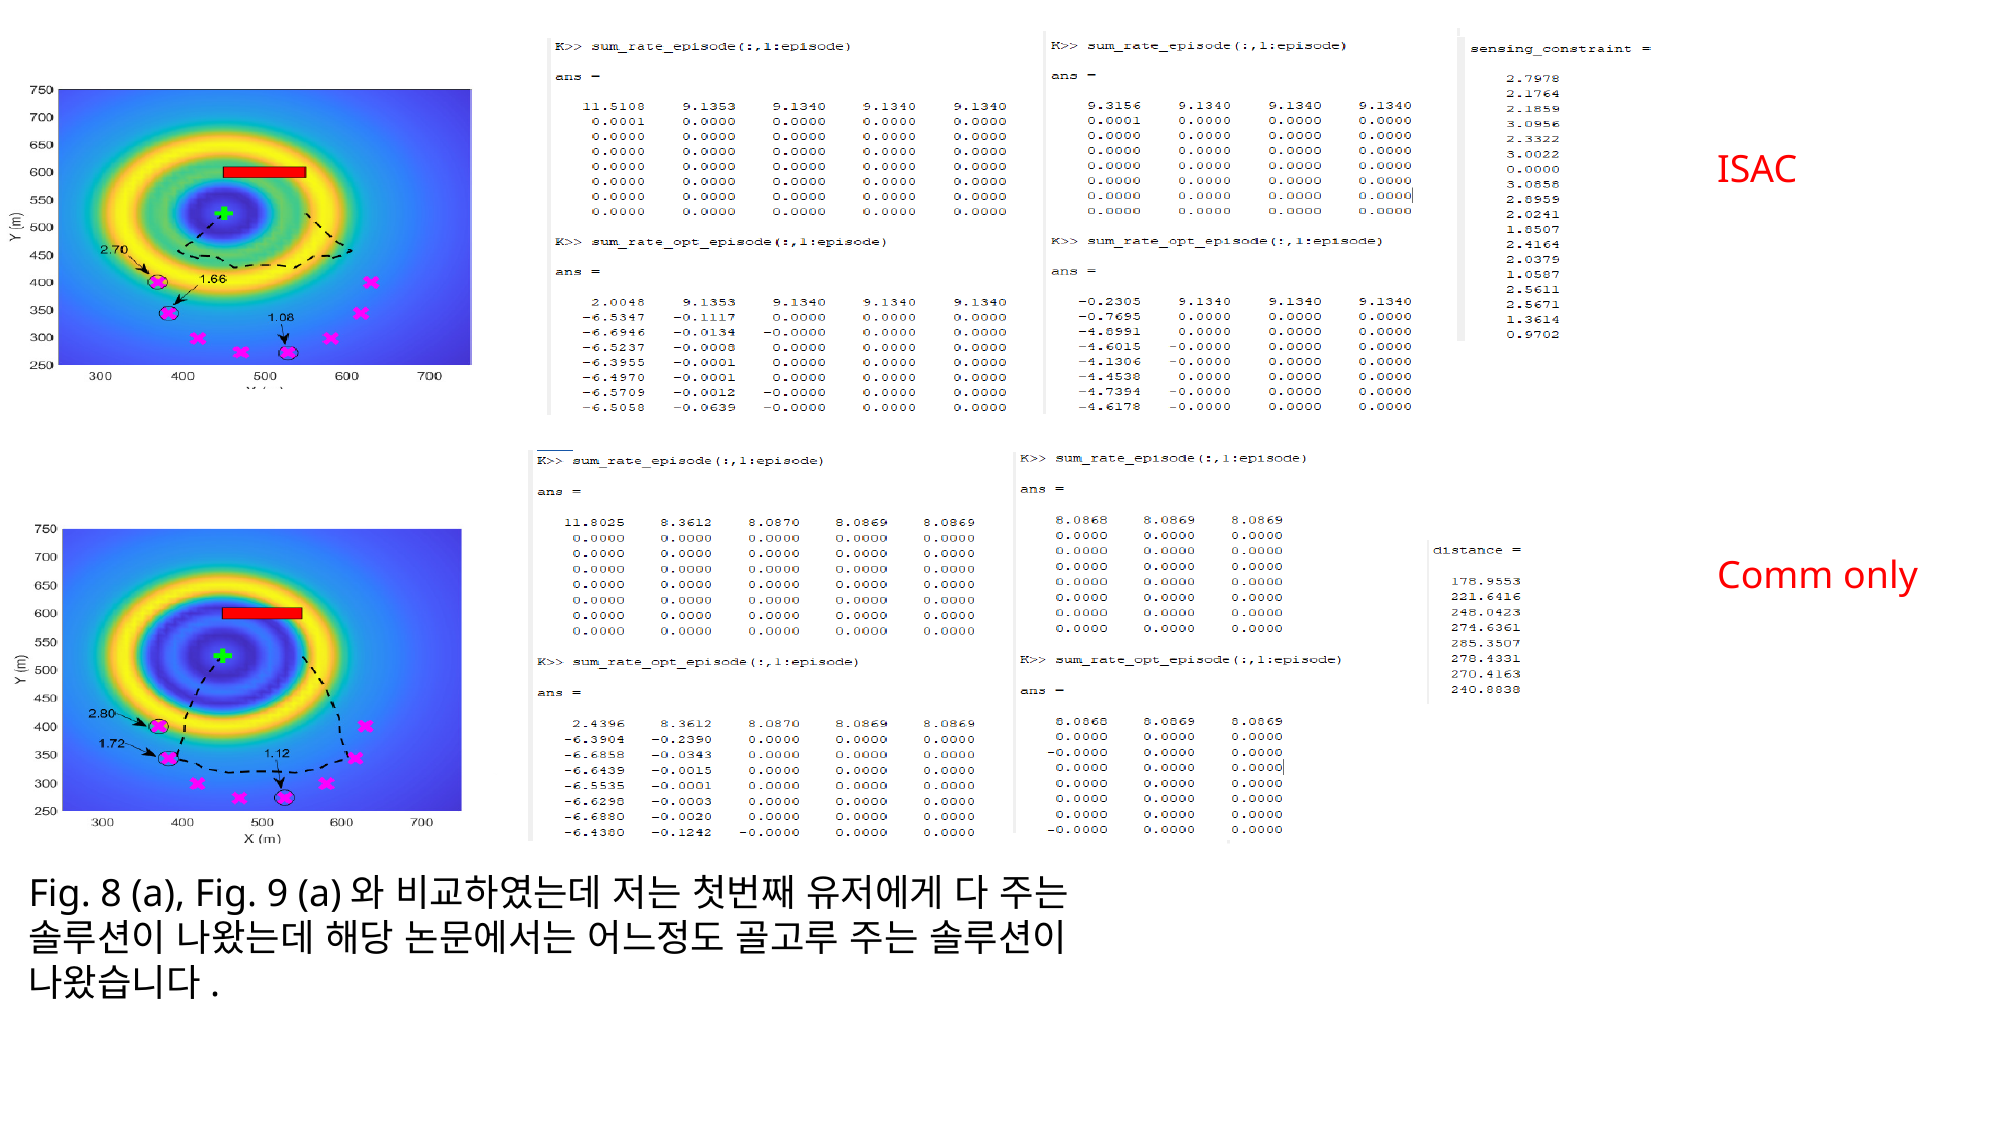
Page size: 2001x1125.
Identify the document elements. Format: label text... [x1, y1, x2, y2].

text_box Comm only [1703, 543, 1942, 604]
picture [0, 0, 1703, 862]
text_box Fig. 8 (a), Fig. 9 (a)와 비교하였는데 저는 첫번째 유저에게 다 주는 솔루션이 나왔는데 해당 논문에서는 어느정도 골고루 주는 솔루션이 나왔습니다. [13, 862, 1150, 1012]
text_box ISAC [1702, 137, 1942, 198]
